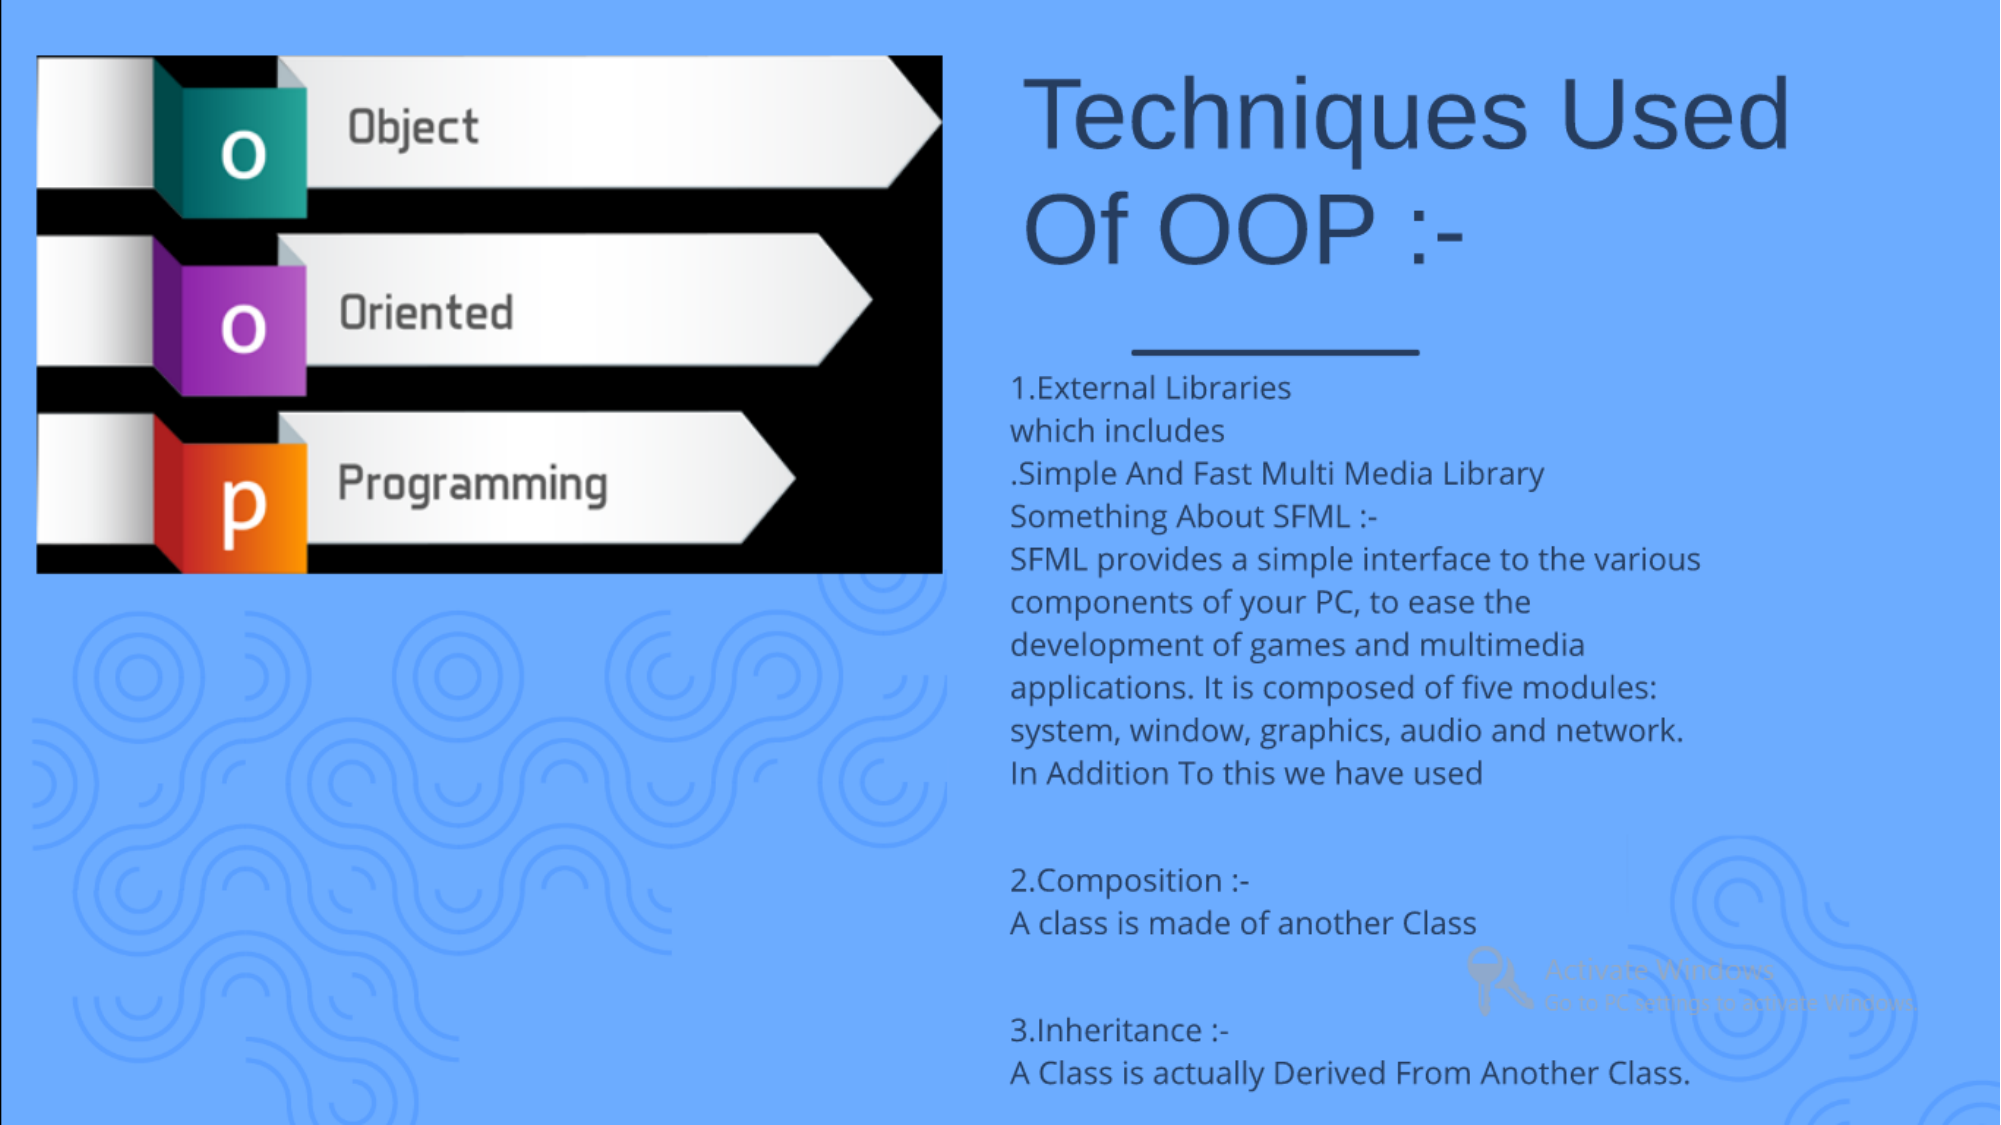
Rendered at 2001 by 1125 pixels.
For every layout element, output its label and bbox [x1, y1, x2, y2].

list [0, 0, 2000, 1125]
